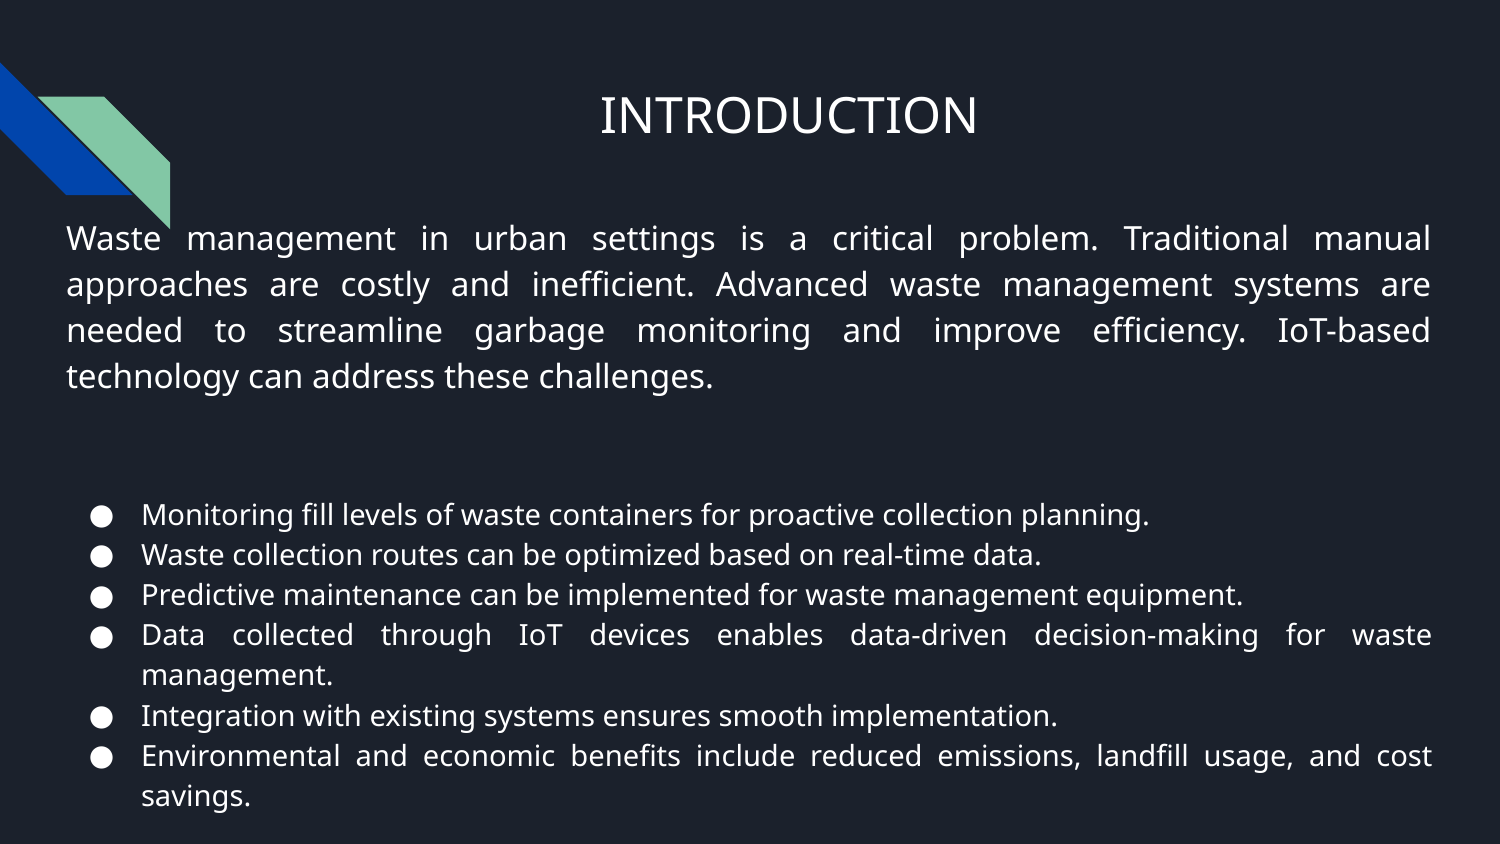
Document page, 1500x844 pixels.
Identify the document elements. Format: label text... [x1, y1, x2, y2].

title INTRODUCTION [212, 64, 1368, 196]
list Waste management in urban settings is a critical problem. Traditional manual approaches are costly and inefficient. Advanced waste management systems are needed to streamline garbage monitoring and improve efficiency. IoT-based technology can address these challenges. Monitoring fill levels of waste containers for proactive collection planning. Waste collection routes can be optimized based on real-time data. Predictive maintenance can be implemented for waste management equipment. Data collected through IoT devices enables data-driven decision-making for waste management. Integration with existing systems ensures smooth implementation. Environmental and economic benefits include reduced emissions, landfill usage, and cost savings. [51, 196, 1449, 757]
